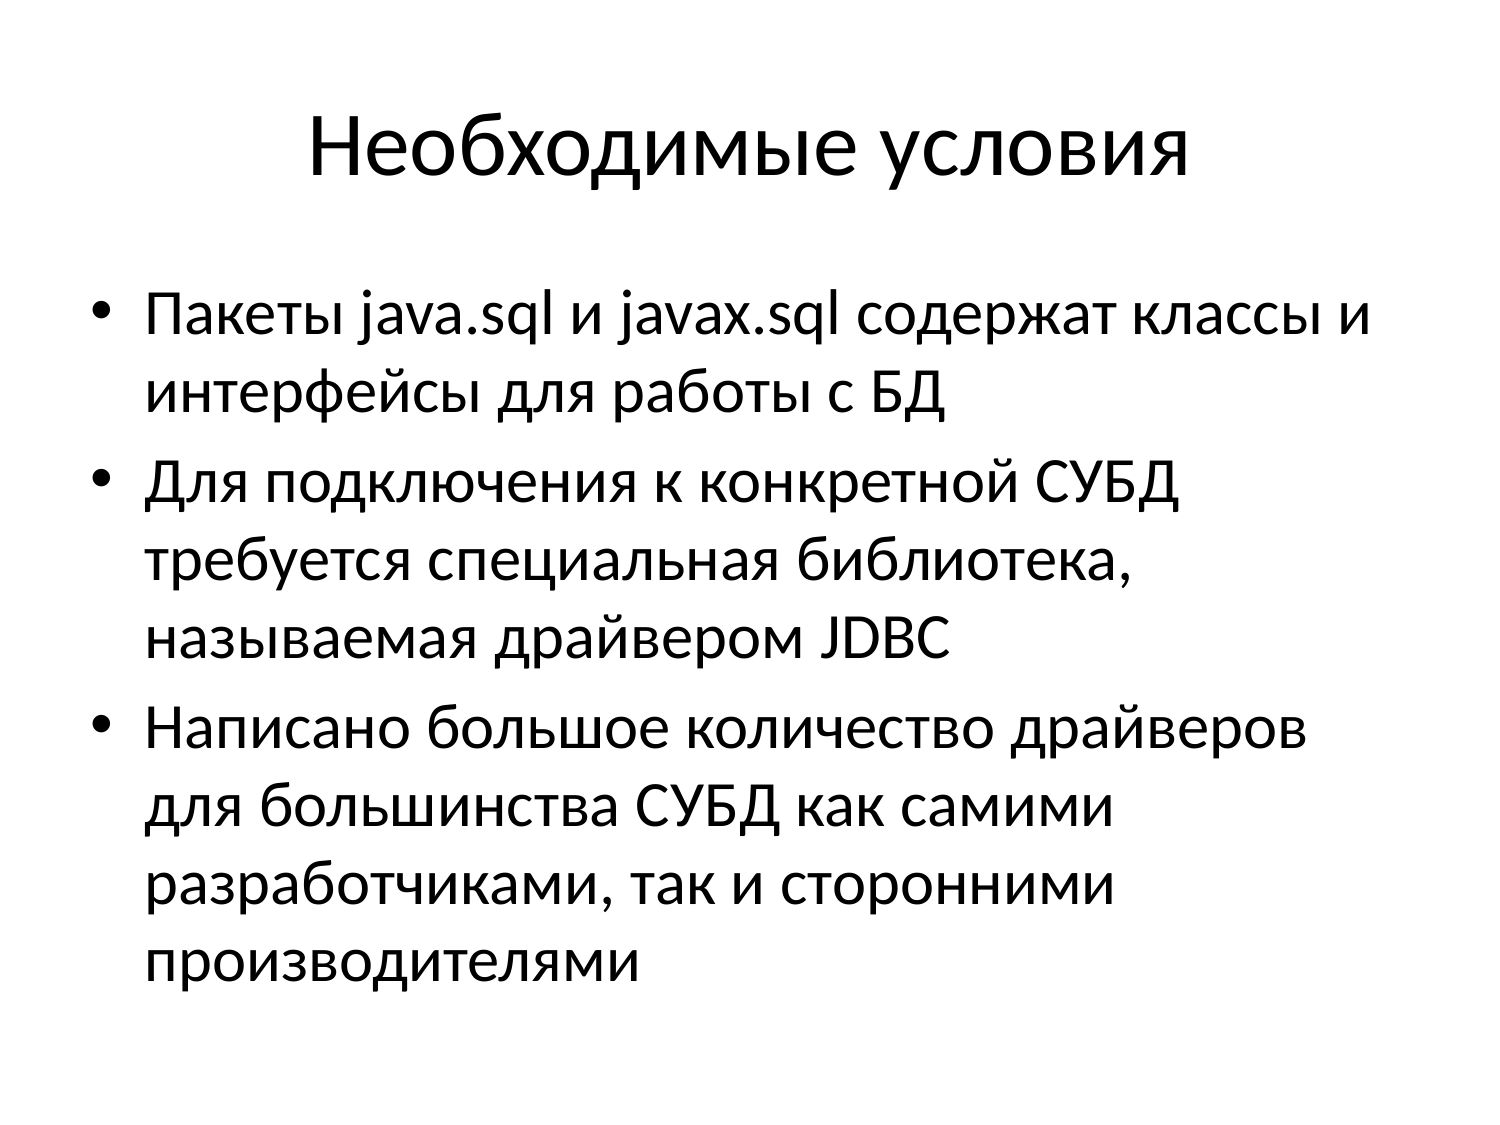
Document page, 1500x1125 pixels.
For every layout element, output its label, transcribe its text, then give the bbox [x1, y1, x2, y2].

list Пакеты java.sql и javax.sql содержат классы и интерфейсы для работы с БД Для подключения к конкретной СУБД требуется специальная библиотека, называемая драйвером JDBC Написано большое количество драйверов для большинства СУБД как самими разработчиками, так и сторонними производителями [75, 262, 1425, 1005]
title Необходимые условия [75, 45, 1425, 233]
